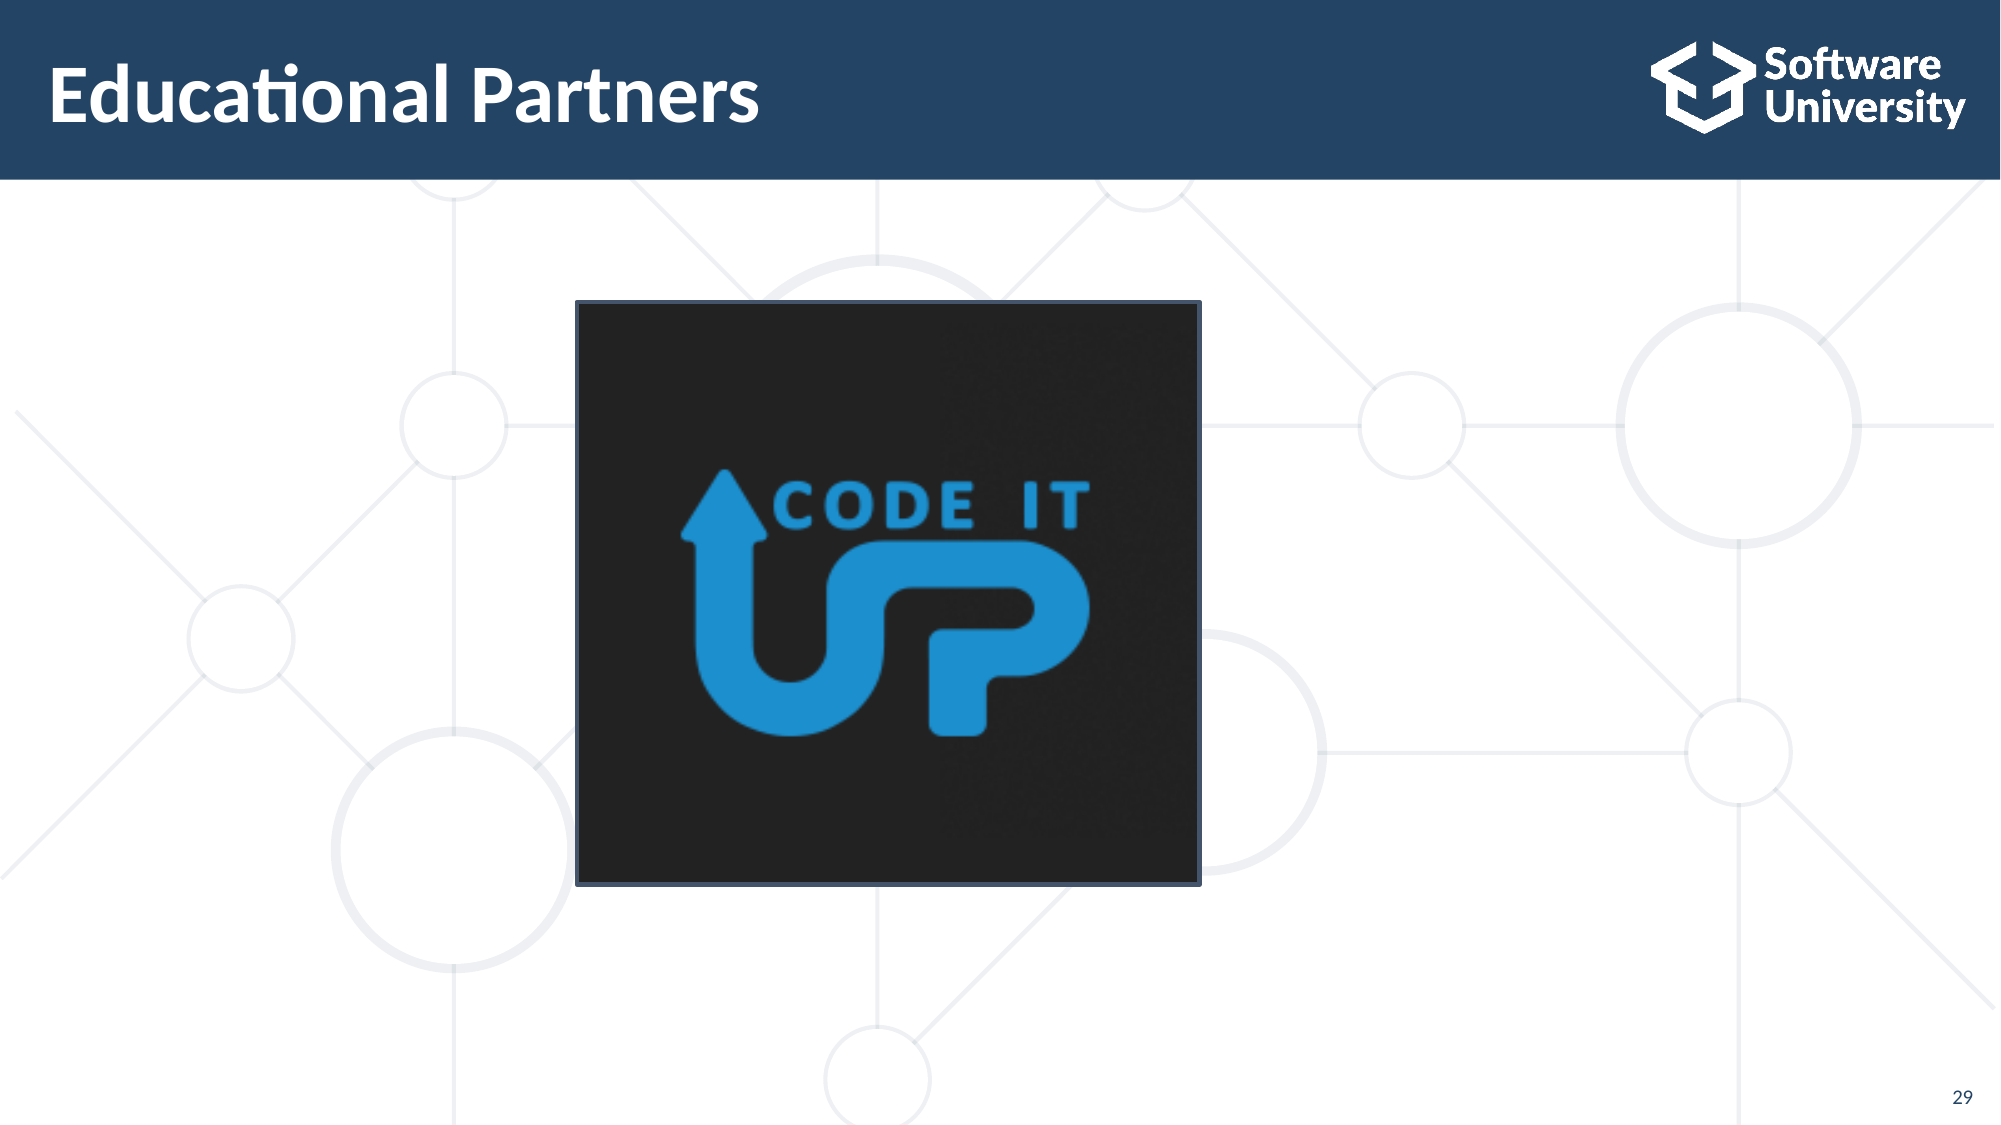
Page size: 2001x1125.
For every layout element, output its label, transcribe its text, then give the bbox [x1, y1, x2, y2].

picture [578, 304, 1198, 883]
slide_number 29 [1927, 1067, 1989, 1117]
picture [1651, 41, 1966, 134]
title Educational Partners [31, 16, 1625, 162]
